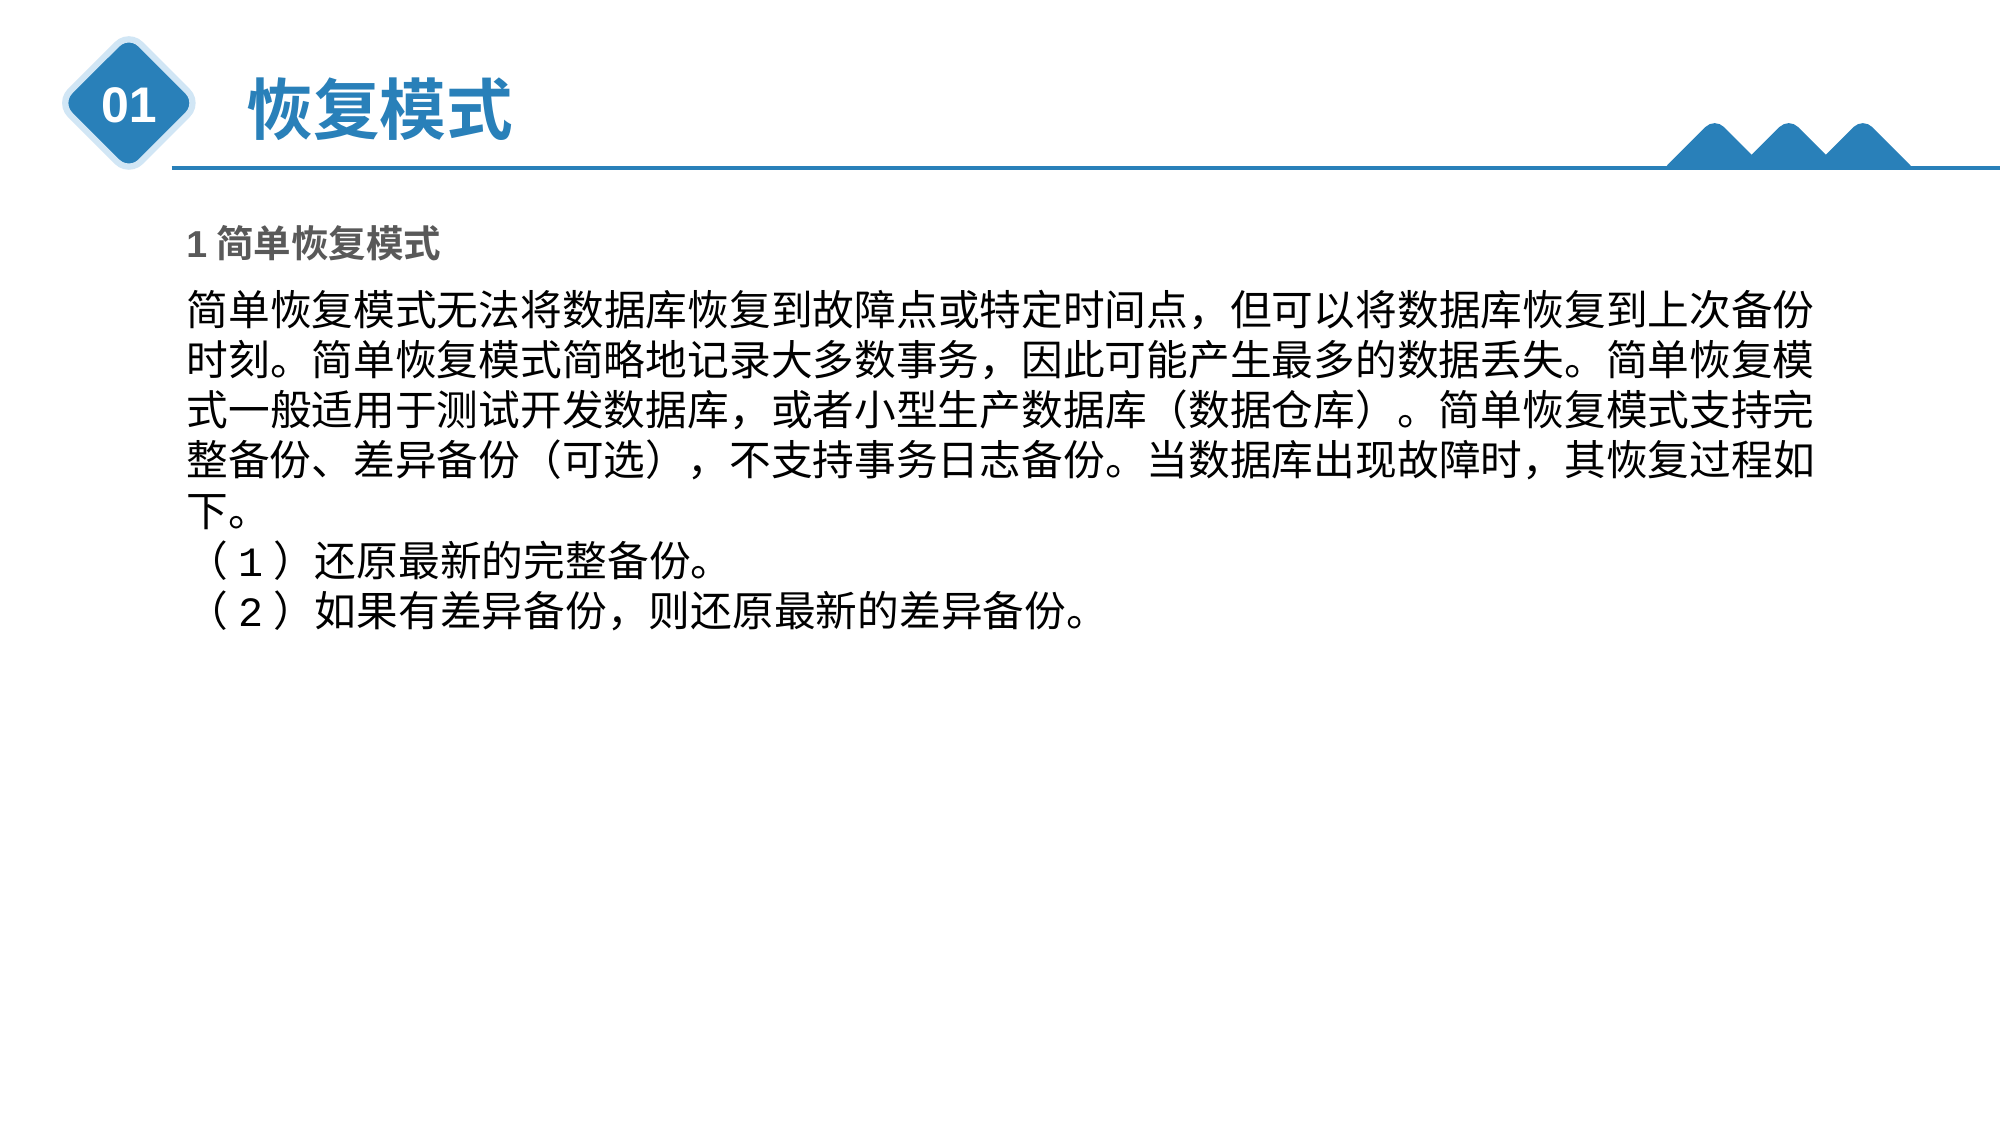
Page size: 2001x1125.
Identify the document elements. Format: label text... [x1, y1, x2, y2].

text_box [64, 73, 86, 133]
text_box [172, 74, 194, 132]
text_box 恢复模式 [231, 60, 529, 155]
text_box [1664, 122, 1752, 167]
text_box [171, 203, 1863, 646]
text_box [94, 141, 163, 168]
text_box [94, 38, 163, 65]
text_box [1738, 122, 1826, 167]
text_box [1813, 122, 1913, 167]
text_box 01 [86, 65, 172, 141]
